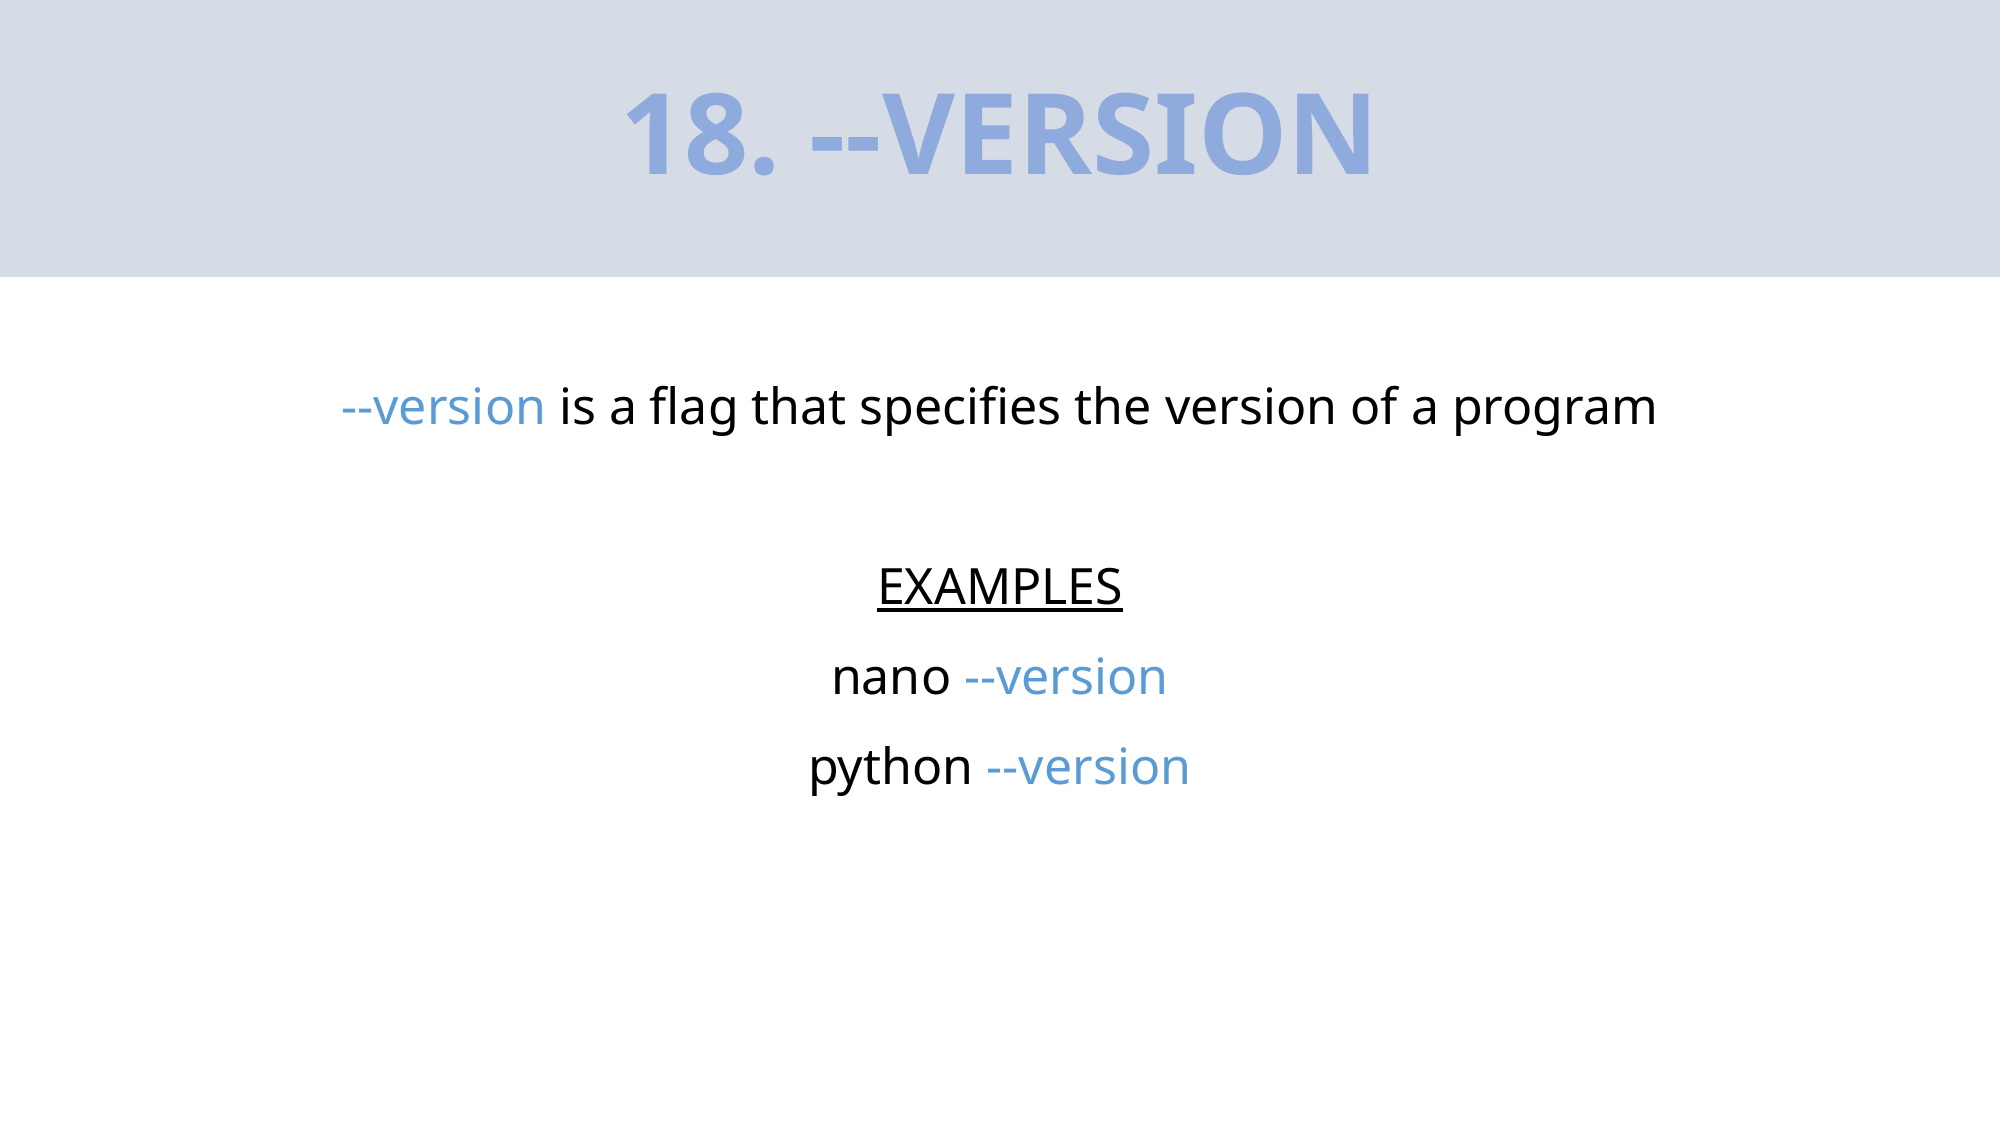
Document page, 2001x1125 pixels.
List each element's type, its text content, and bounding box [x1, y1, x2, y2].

text_box --version is a flag that specifies the version of a program EXAMPLES nano --version python --version [0, 277, 2000, 802]
title 18. --VERSION [0, 0, 2000, 277]
